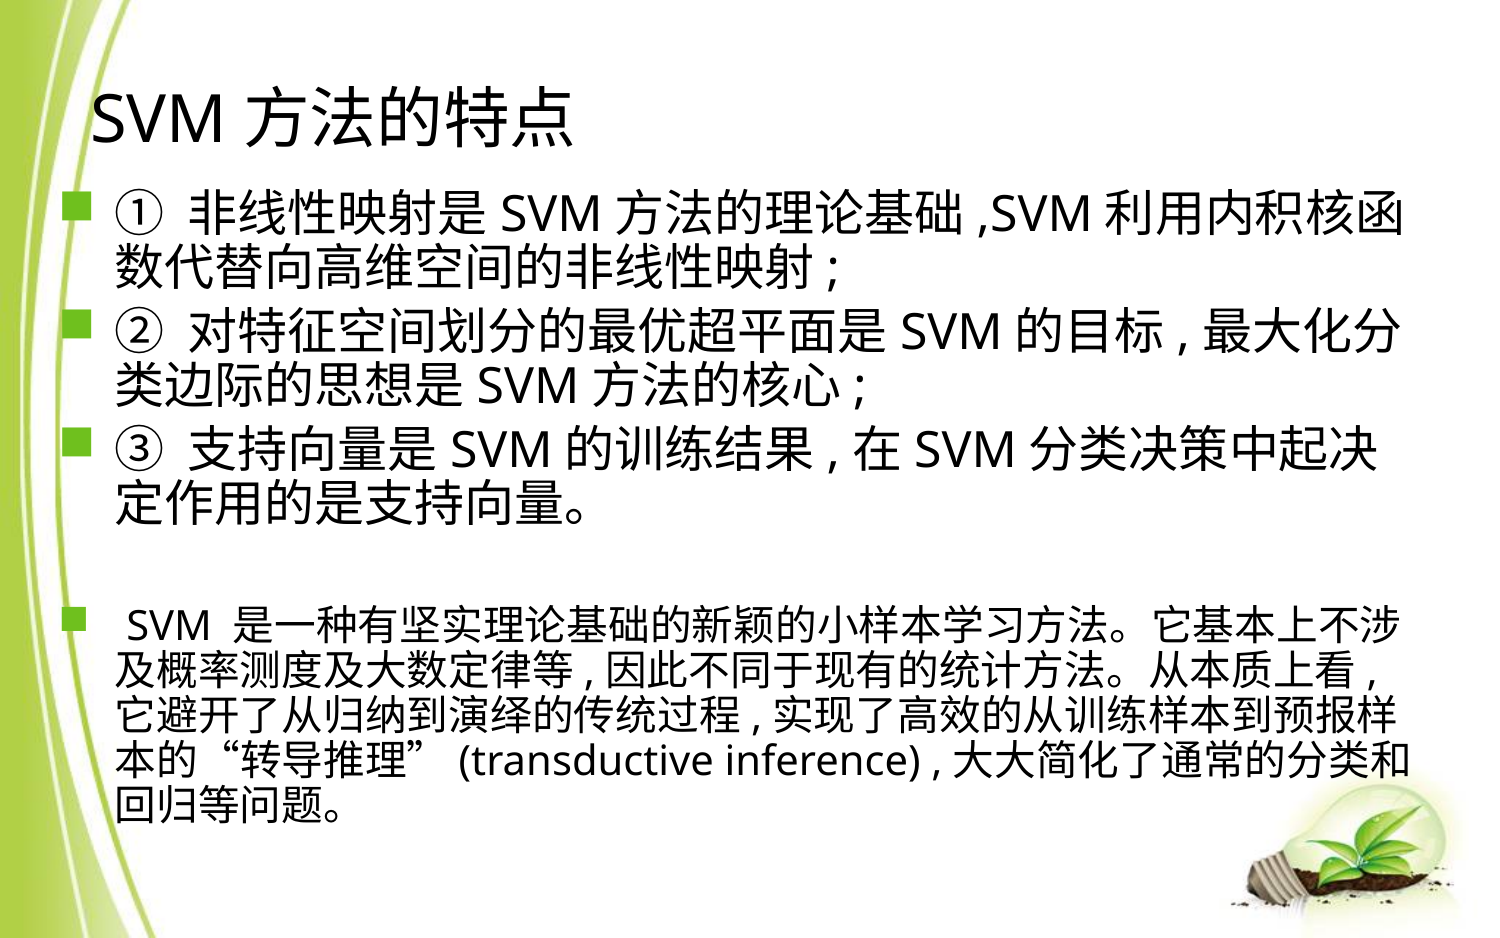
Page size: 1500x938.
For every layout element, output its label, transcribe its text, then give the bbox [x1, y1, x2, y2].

title SVM方法的特点 [75, 37, 1425, 181]
picture [0, 0, 1500, 938]
list ① 非线性映射是SVM方法的理论基础,SVM利用内积核函数代替向高维空间的非线性映射; ② 对特征空间划分的最优超平面是SVM的目标,最大化分类边际的思想是SVM方法的核心; ③ 支持向量是SVM的训练结果,在SVM分类决策中起决定作用的是支持向量。 SVM 是一种有坚实理论基础的新颖的小样本学习方法。它基本上不涉及概率测度及大数定律等,因此不同于现有的统计方法。从本质上看,它避开了从归纳到演绎的传统过程,实现了高效的从训练样本到预报样本的“转导推理”(transductive inference) ,大大简化了通常的分类和回归等问题。 [43, 181, 1444, 896]
